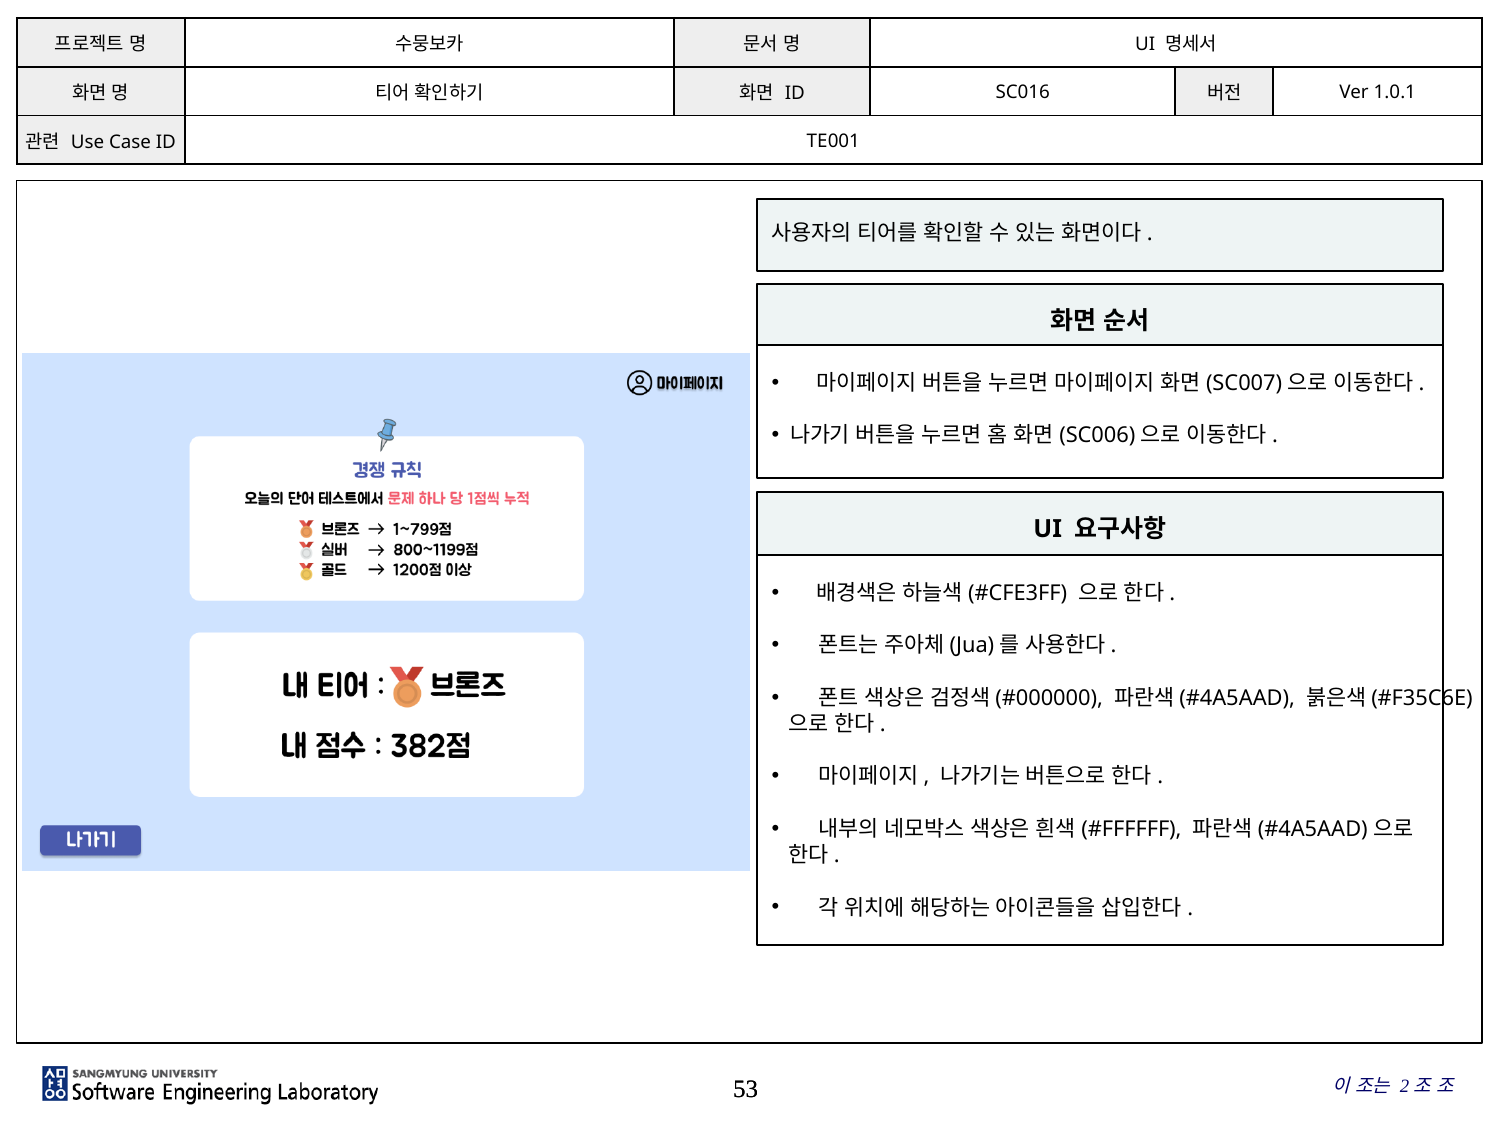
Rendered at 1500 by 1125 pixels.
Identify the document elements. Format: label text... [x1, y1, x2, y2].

footer 이 조는 2조 조 [994, 1060, 1454, 1110]
table_header 수뭉보카 [186, 19, 673, 66]
table_cell 화면 명 [18, 68, 184, 115]
table_cell 버전 [1176, 68, 1272, 115]
table_cell 화면 ID [675, 68, 869, 115]
table_cell Ver 1.0.1 [1274, 68, 1481, 115]
table_header 문서 명 [675, 19, 869, 66]
table_header 프로젝트 명 [18, 19, 184, 66]
table_cell SC016 [871, 68, 1174, 115]
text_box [756, 491, 1444, 945]
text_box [756, 283, 1444, 479]
table_cell 티어 확인하기 [186, 68, 673, 115]
picture [42, 1066, 382, 1106]
table_cell TE001 [186, 116, 1481, 163]
table_cell 관련 Use Case ID [18, 116, 184, 163]
picture [22, 353, 750, 871]
text_box 사용자의 티어를 확인할 수 있는 화면이다. [756, 198, 1444, 271]
table_header UI 명세서 [871, 19, 1481, 66]
